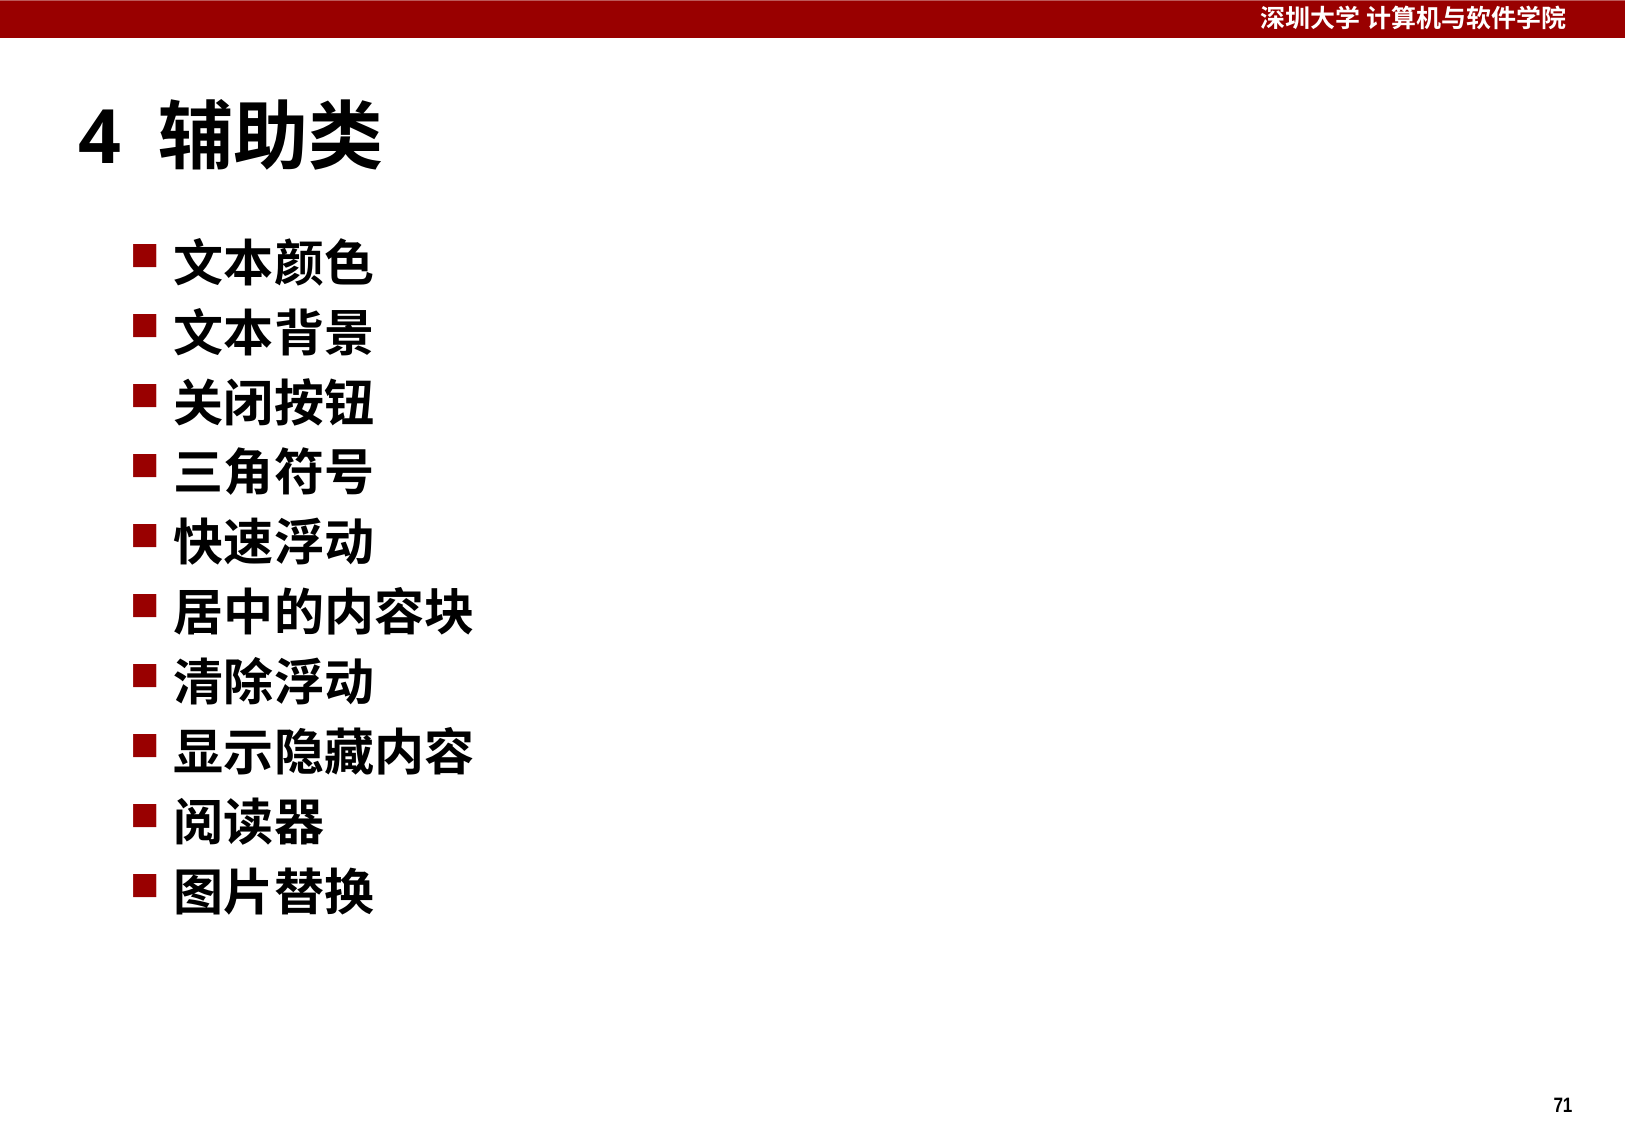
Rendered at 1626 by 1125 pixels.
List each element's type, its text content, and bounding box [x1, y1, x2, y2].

list 文本颜色 文本背景 关闭按钮 三角符号 快速浮动 居中的内容块 清除浮动 显示隐藏内容 阅读器 图片替换 [70, 223, 1474, 1040]
title 4 辅助类 [63, 71, 1413, 197]
